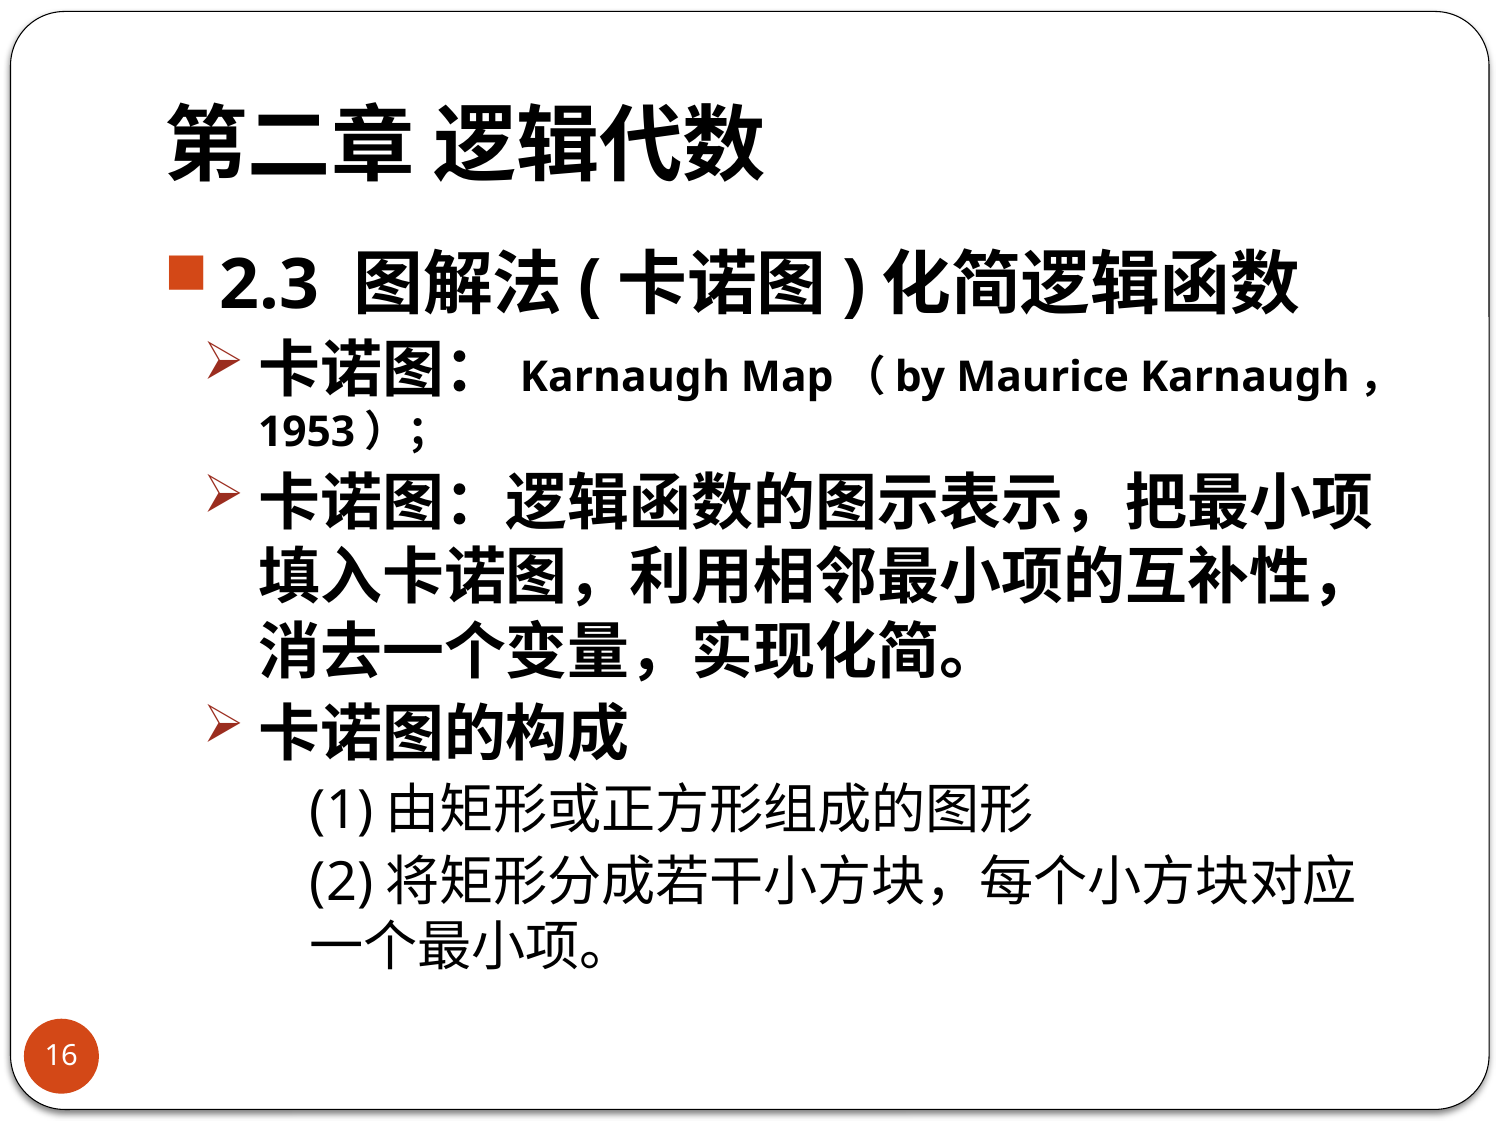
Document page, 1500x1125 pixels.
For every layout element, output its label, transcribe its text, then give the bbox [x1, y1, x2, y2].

list 2.3 图解法(卡诺图)化简逻辑函数 卡诺图：Karnaugh Map（by Maurice Karnaugh，1953）； 卡诺图：逻辑函数的图示表示，把最小项填入卡诺图，利用相邻最小项的互补性，消去一个变量，实现化简。 卡诺图的构成 (1)由矩形或正方形组成的图形 (2)将矩形分成若干小方块，每个小方块对应一个最小项。 [150, 231, 1425, 988]
title 第二章 逻辑代数 [150, 45, 1425, 207]
slide_number 16 [23, 1018, 99, 1094]
